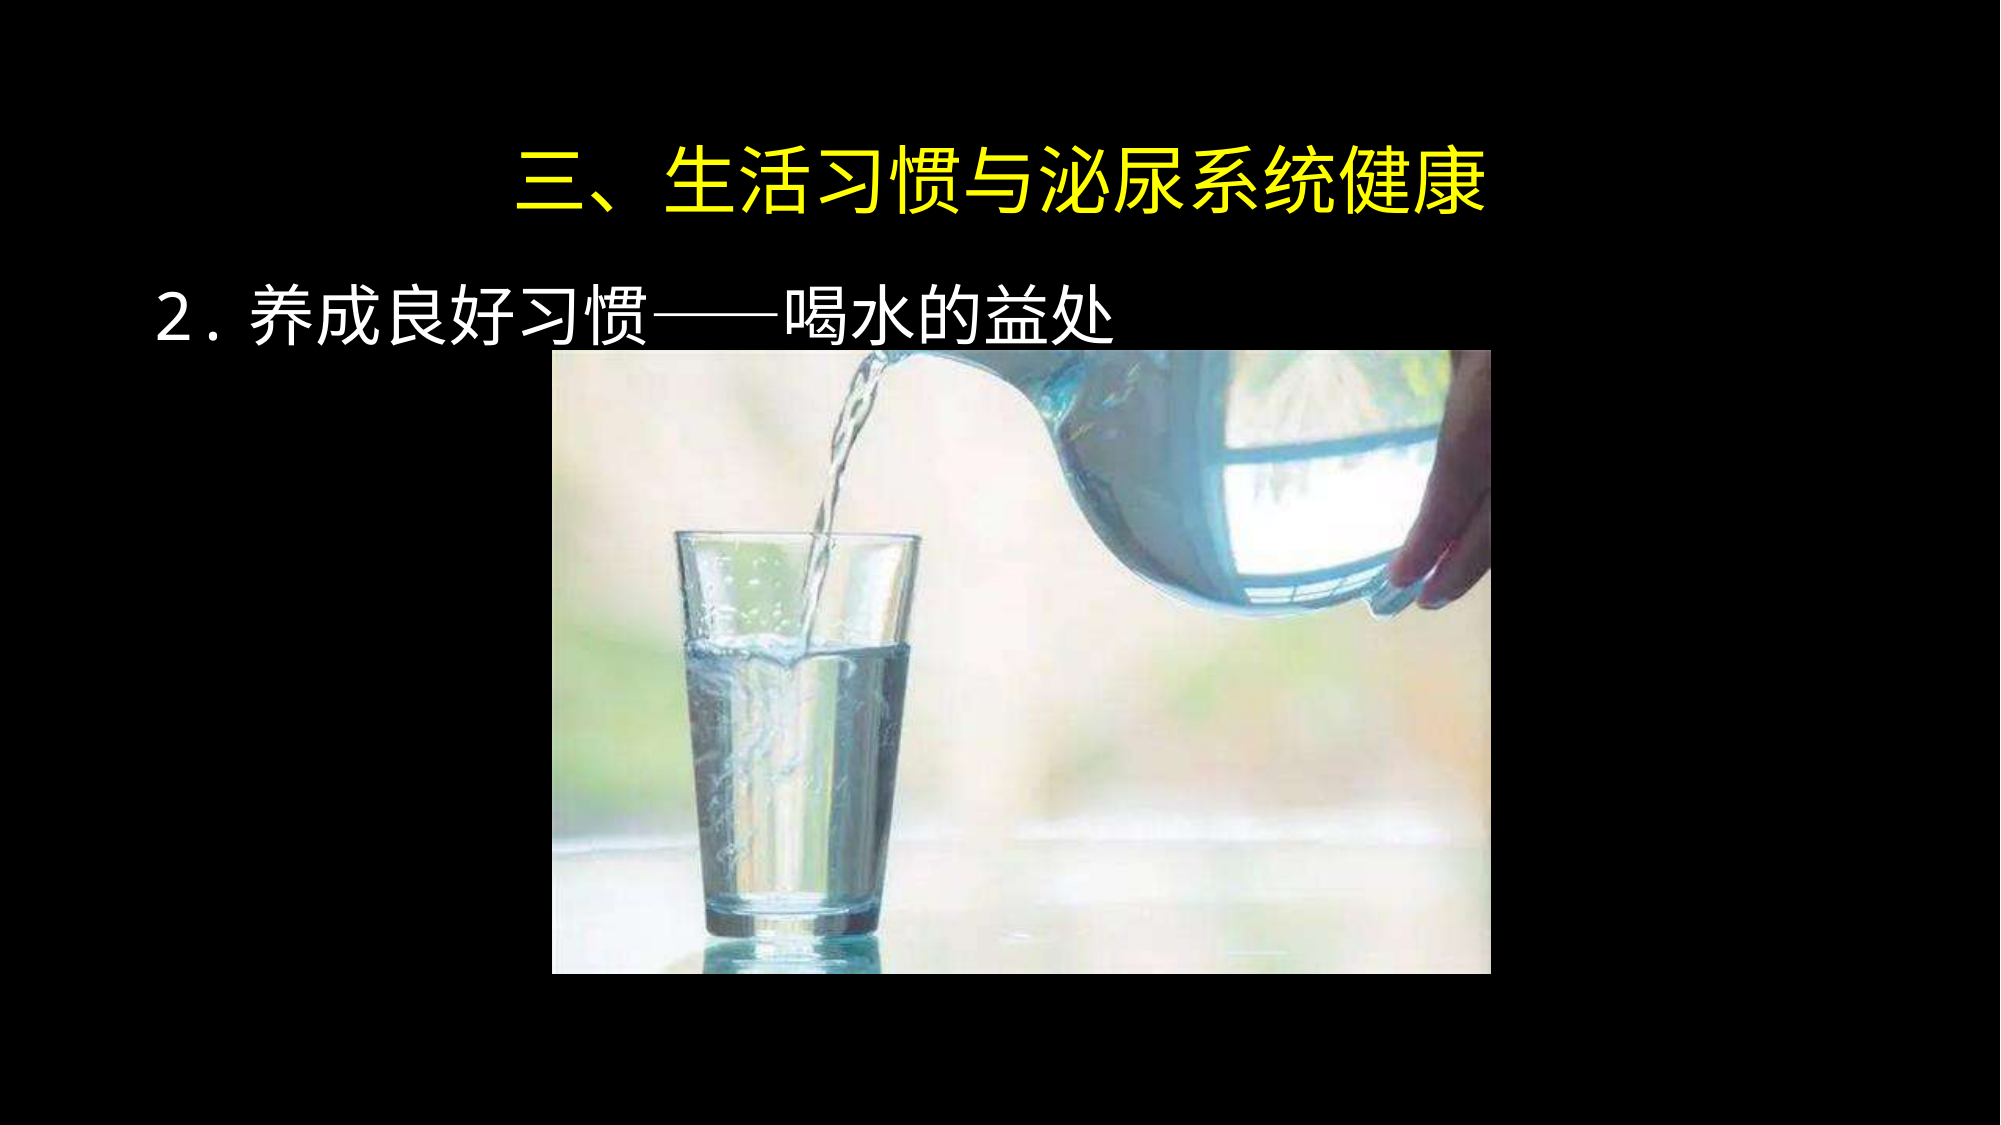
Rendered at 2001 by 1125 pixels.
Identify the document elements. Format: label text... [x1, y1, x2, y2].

text_box 2.养成良好习惯——喝水的益处 [144, 225, 1899, 1035]
picture [552, 350, 1491, 975]
text_box 三、生活习惯与泌尿系统健康 [311, 107, 1689, 250]
